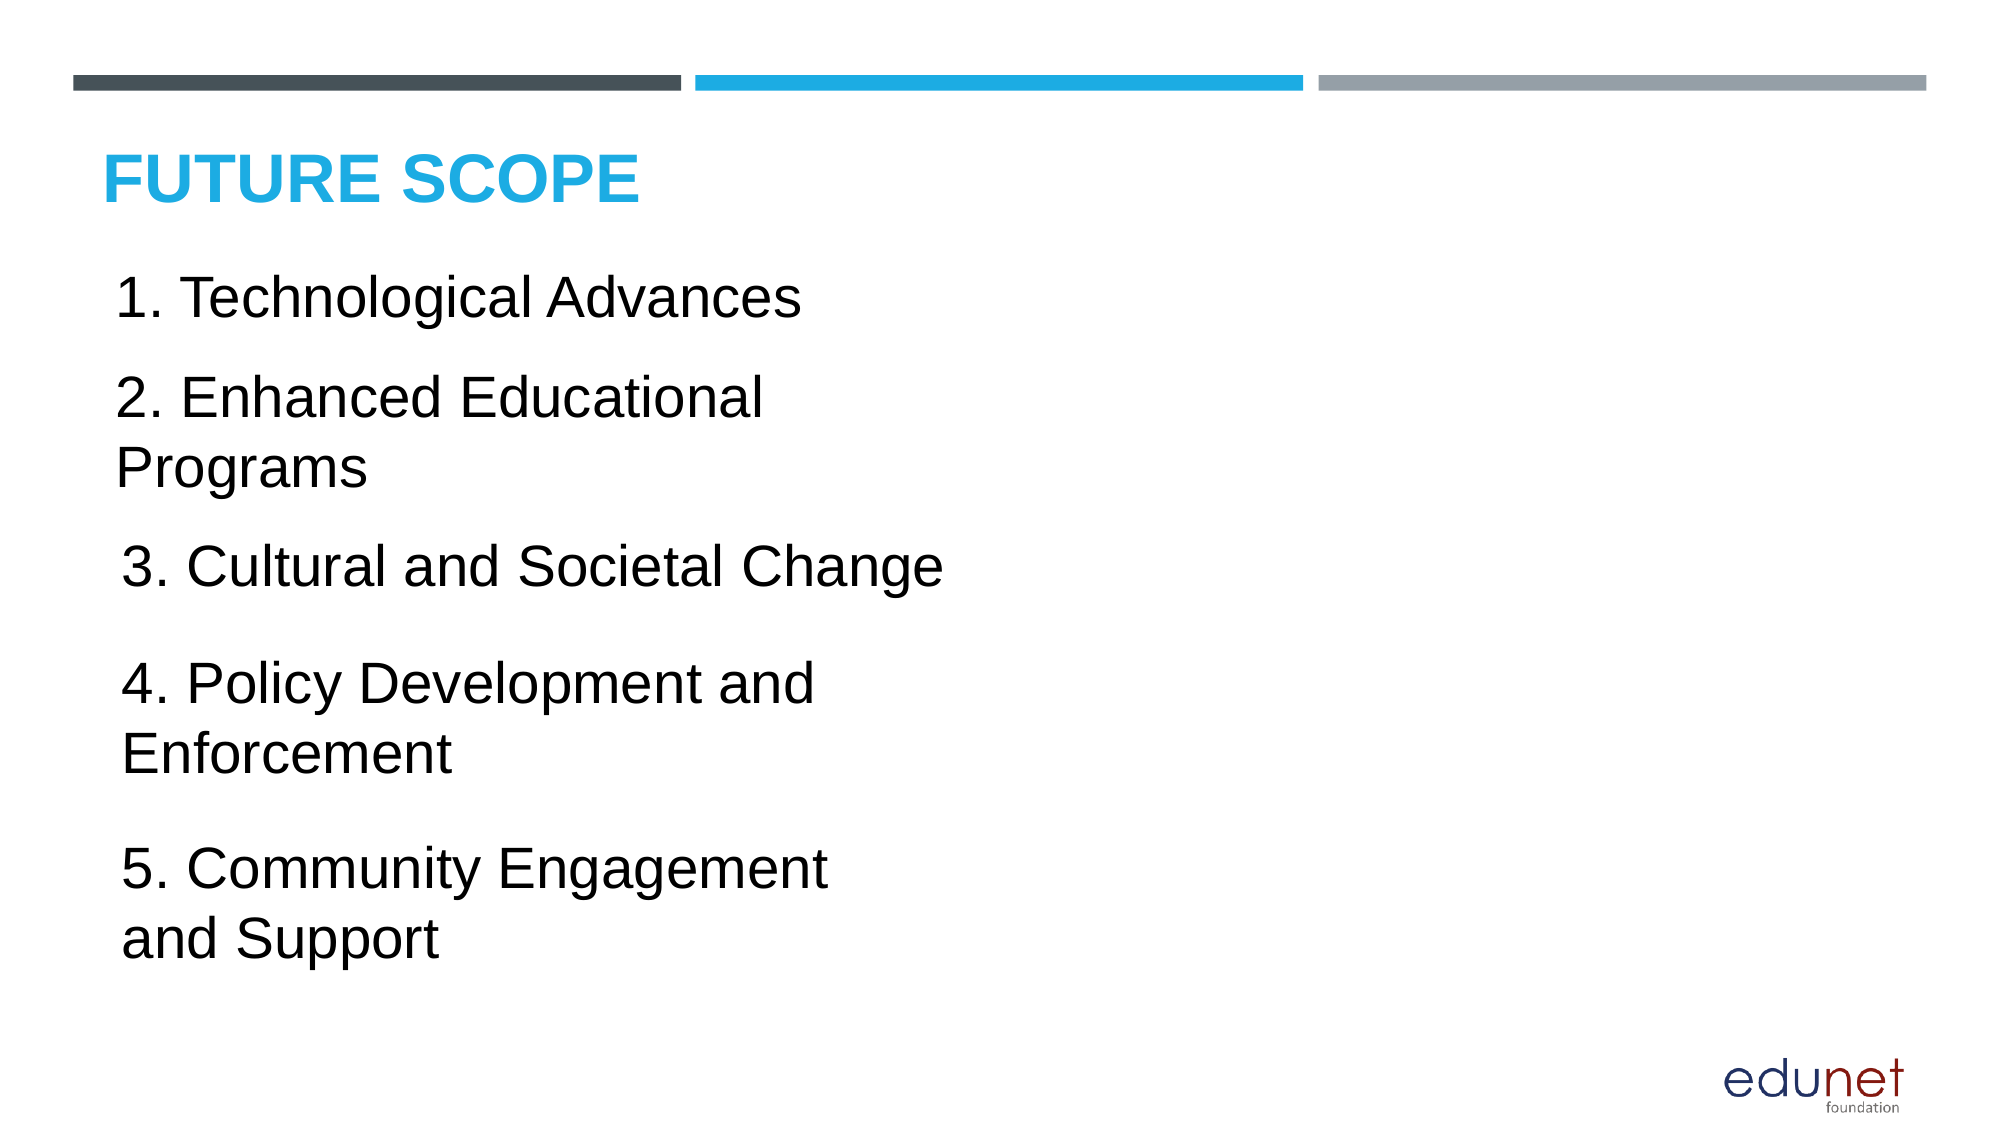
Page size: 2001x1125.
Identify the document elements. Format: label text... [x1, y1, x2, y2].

text_box 5. Community Engagement and Support [107, 823, 858, 978]
text_box 2. Enhanced Educational Programs [100, 351, 942, 507]
text_box 1. Technological Advances [100, 251, 1046, 337]
title FUTURE SCOPE [100, 131, 643, 251]
text_box 3. Cultural and Societal Change [107, 520, 1179, 606]
text_box 4. Policy Development and Enforcement [107, 637, 1055, 793]
picture [1724, 1057, 1904, 1113]
